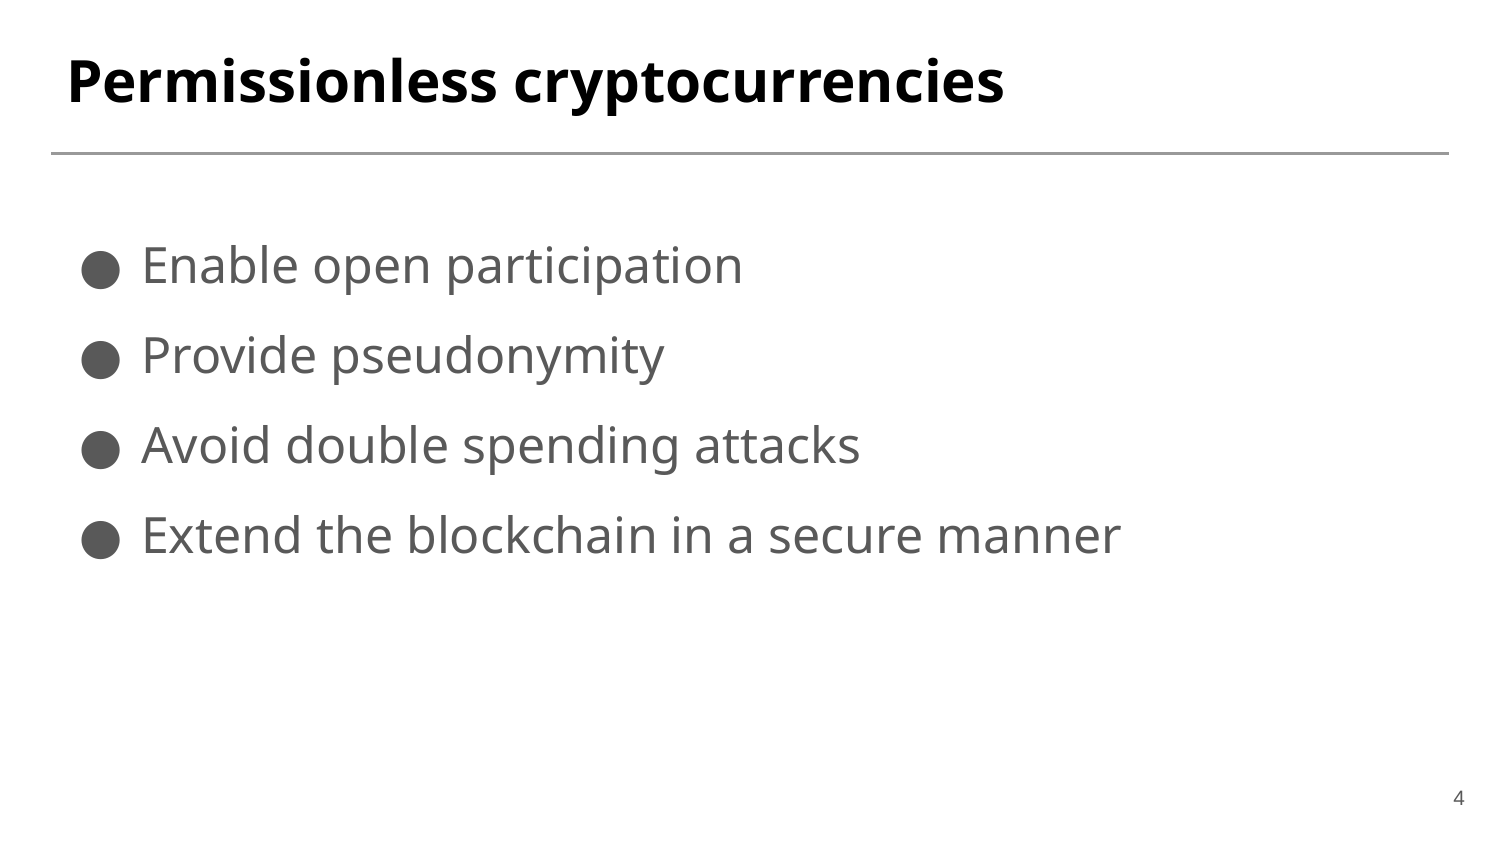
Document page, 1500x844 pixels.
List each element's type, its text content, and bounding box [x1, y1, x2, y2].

title Permissionless cryptocurrencies [51, 29, 1449, 124]
list Enable open participation Provide pseudonymity Avoid double spending attacks Extend the blockchain in a secure manner [51, 188, 1449, 750]
slide_number ‹#› [1389, 764, 1480, 830]
